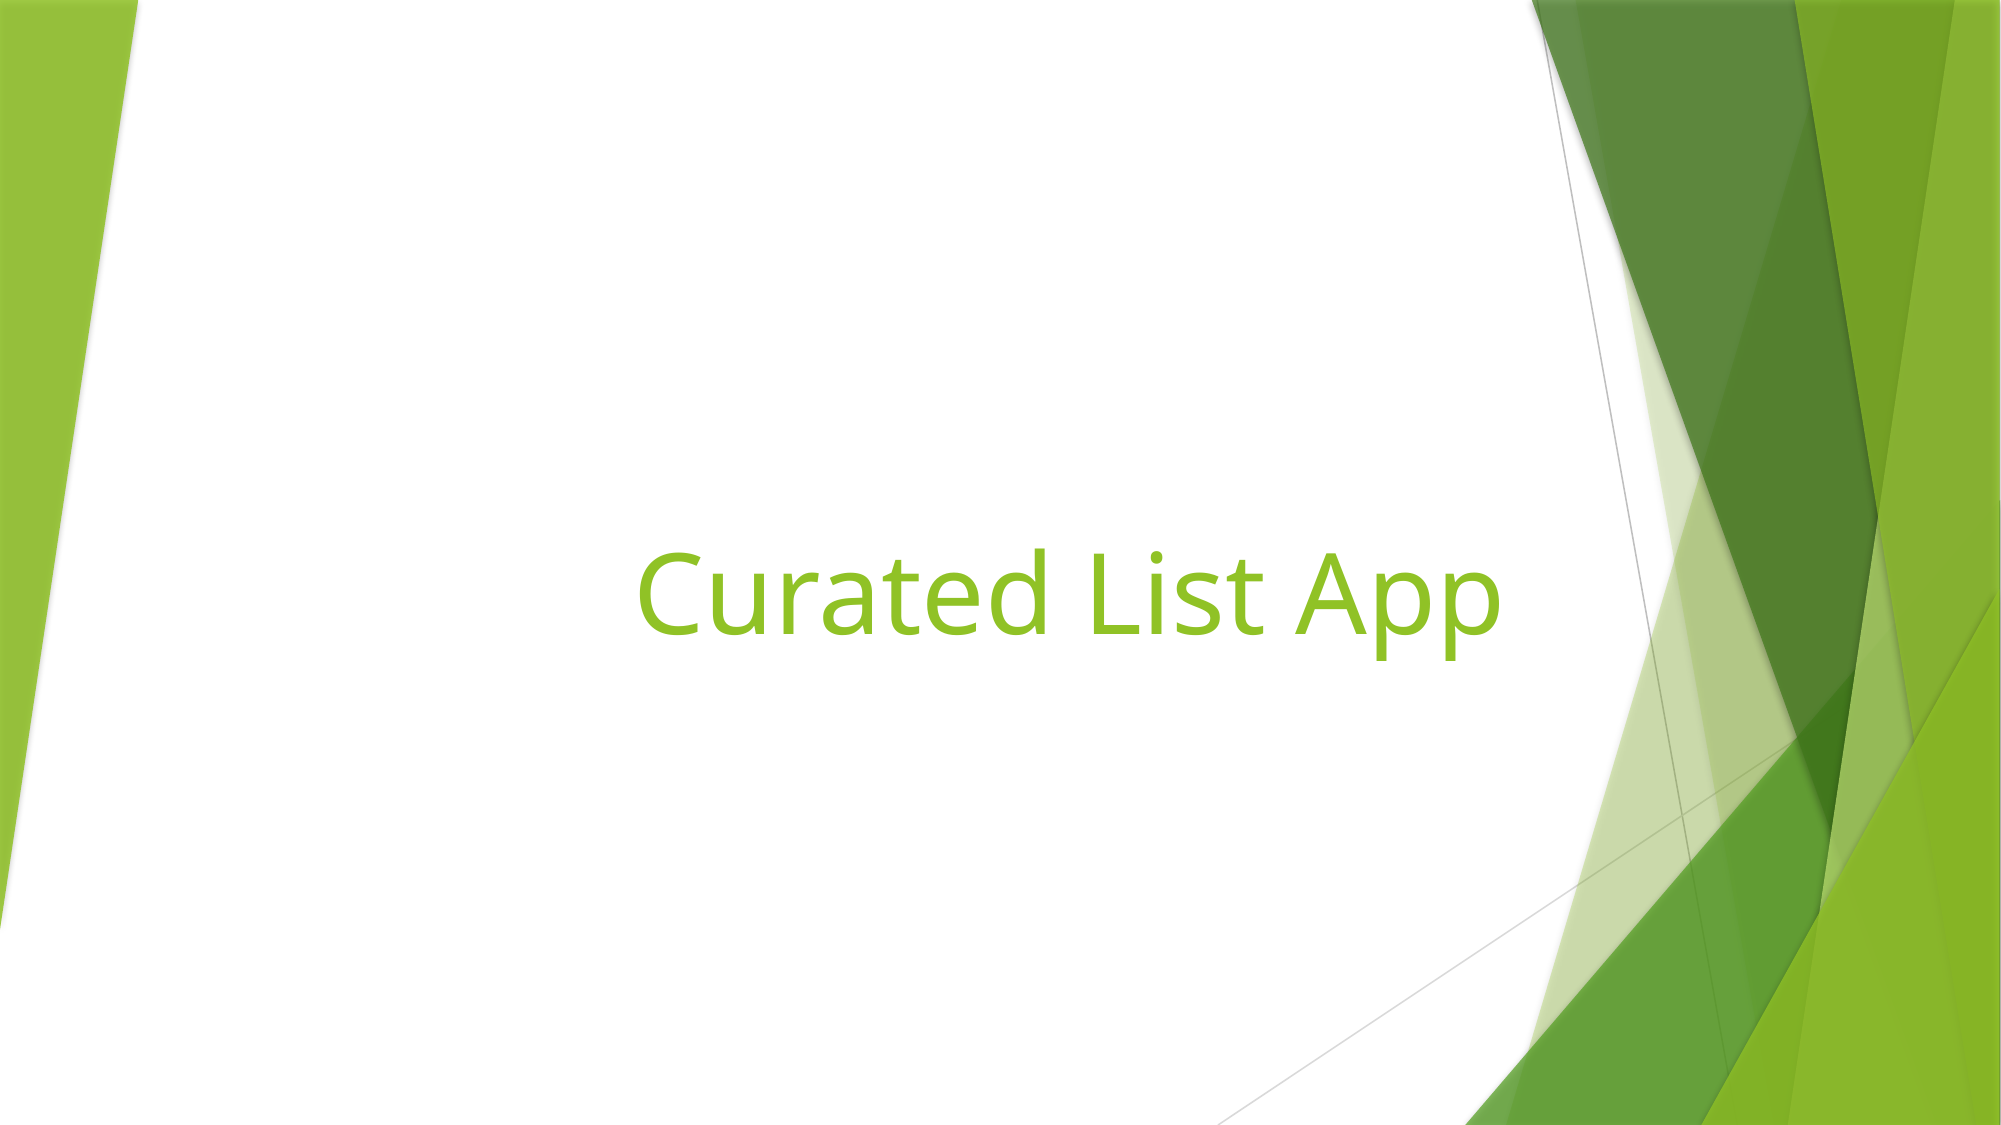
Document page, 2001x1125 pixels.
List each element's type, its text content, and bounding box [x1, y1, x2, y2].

title Curated List App [247, 394, 1522, 665]
